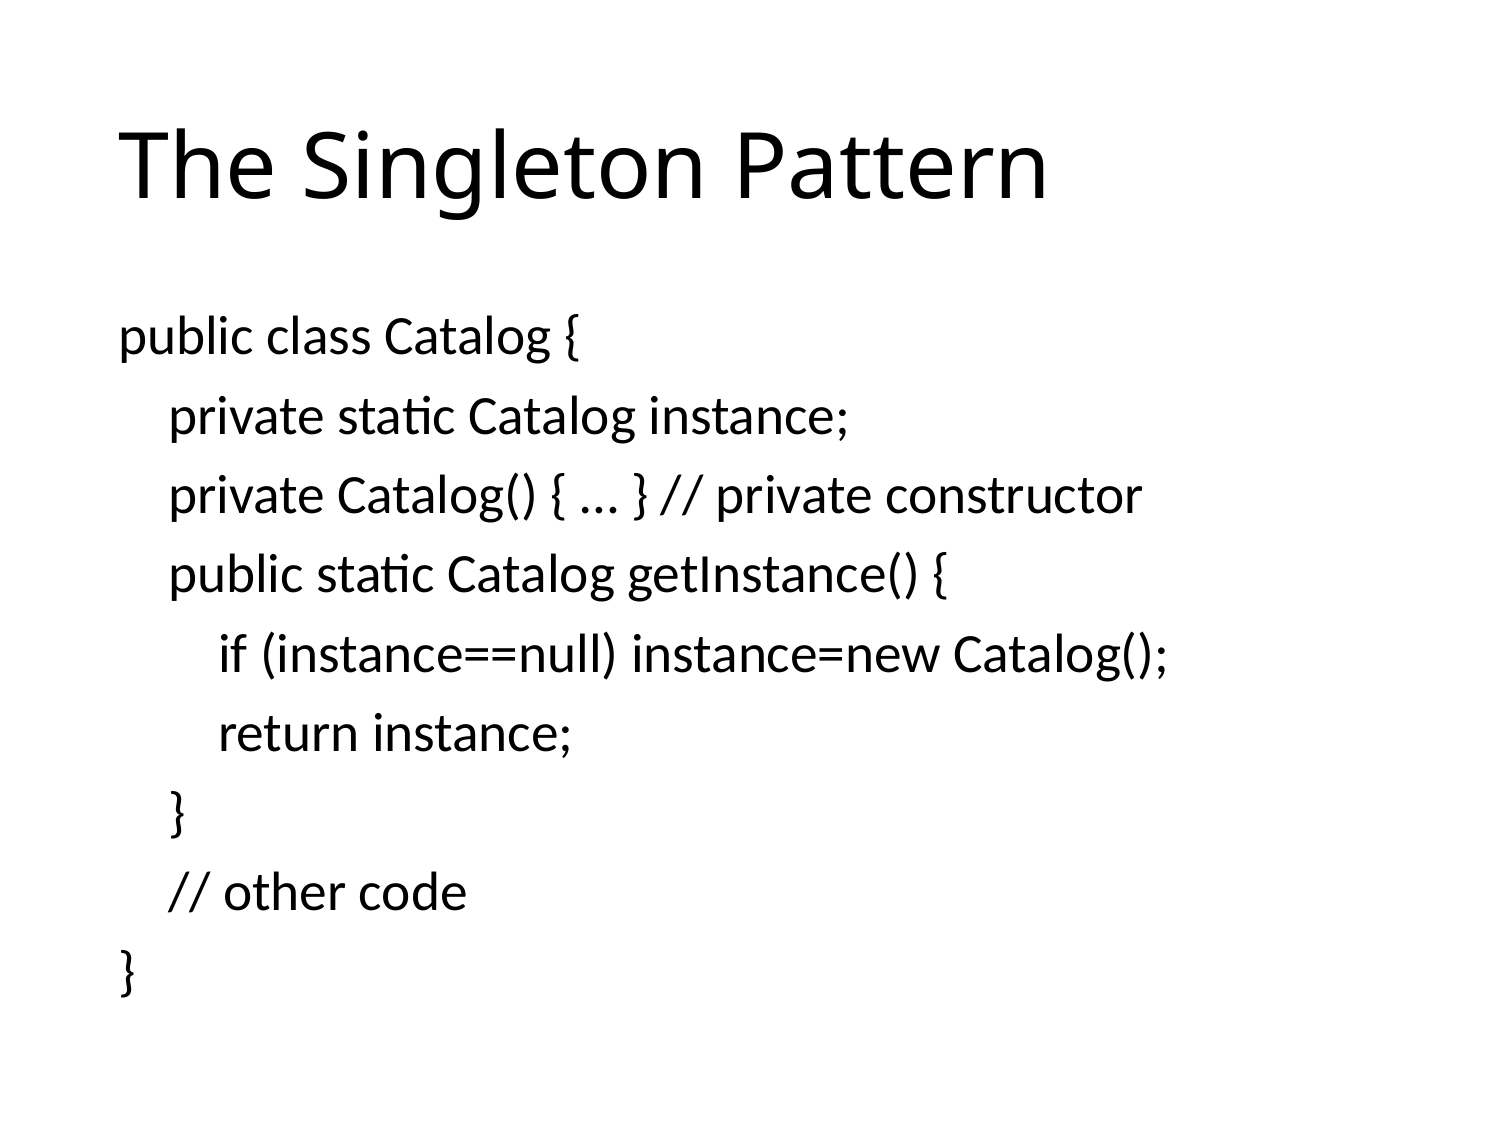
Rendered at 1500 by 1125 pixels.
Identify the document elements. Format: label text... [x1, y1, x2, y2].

title The Singleton Pattern [103, 59, 1397, 278]
list public class Catalog { private static Catalog instance; private Catalog() { … } // private constructor public static Catalog getInstance() { if (instance==null) instance=new Catalog(); return instance; } // other code } [103, 299, 1397, 1014]
